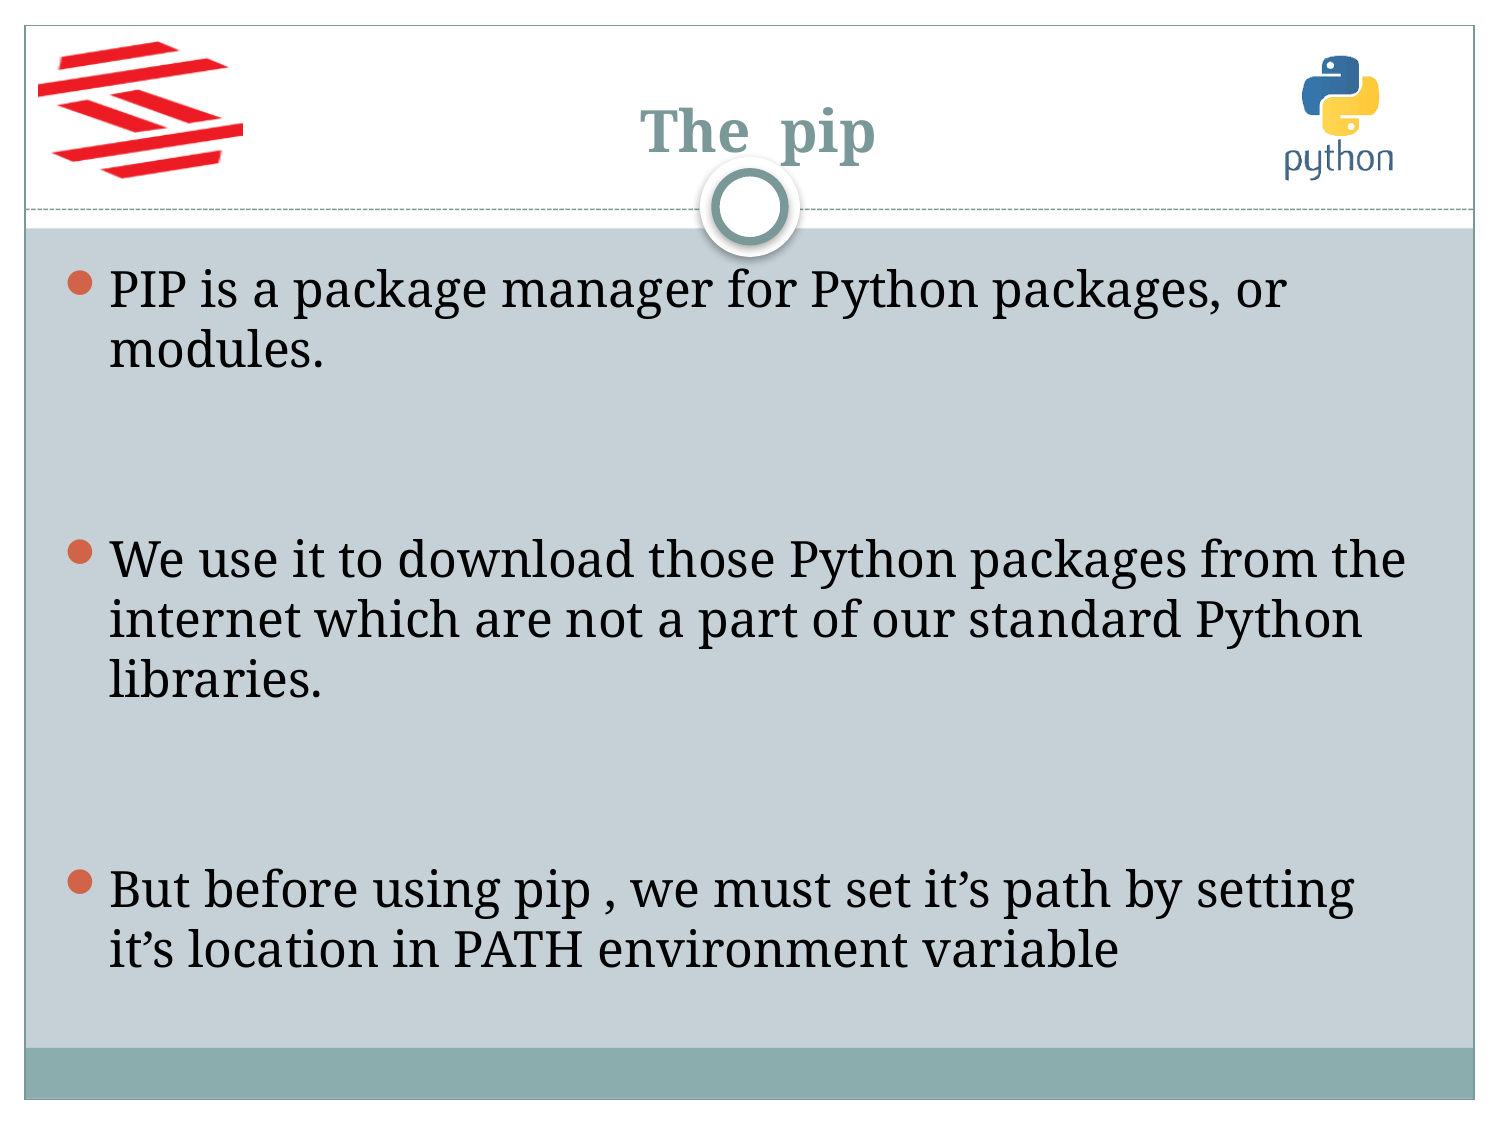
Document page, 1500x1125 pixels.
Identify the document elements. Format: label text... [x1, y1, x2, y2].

picture [1206, 53, 1471, 186]
picture [37, 40, 243, 185]
list PIP is a package manager for Python packages, or modules. We use it to download those Python packages from the internet which are not a part of our standard Python libraries. But before using pip , we must set it’s path by setting it’s location in PATH environment variable [49, 250, 1445, 1047]
title The pip [248, 46, 1459, 172]
